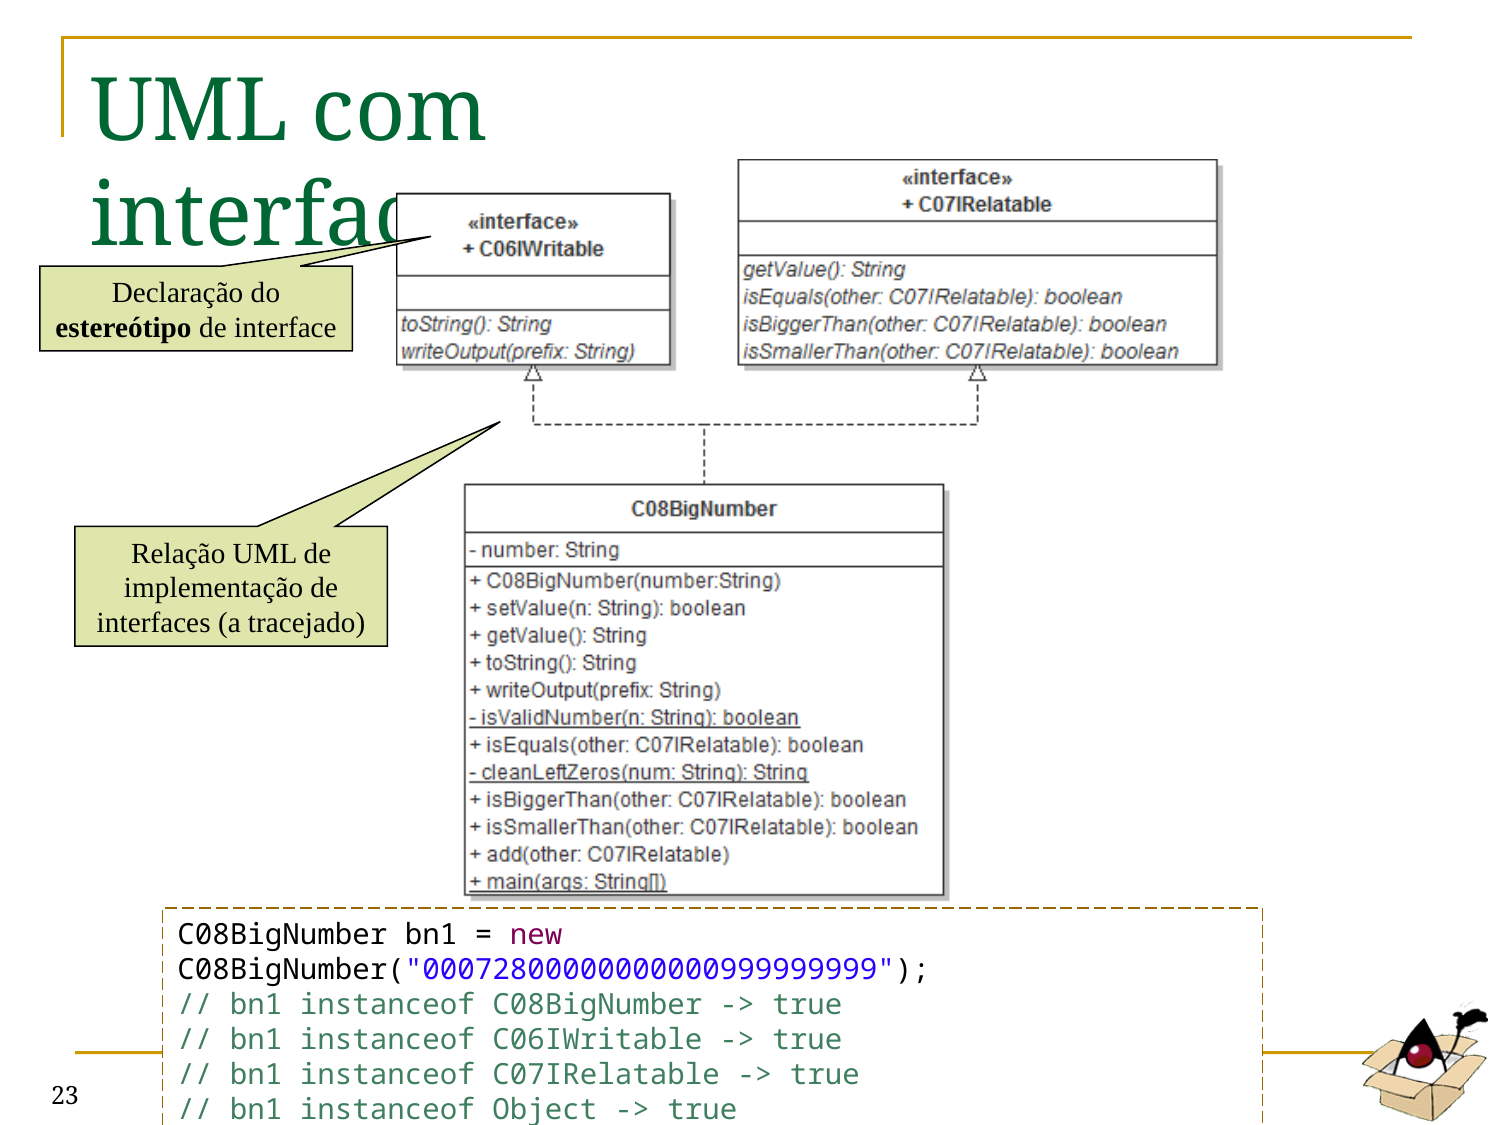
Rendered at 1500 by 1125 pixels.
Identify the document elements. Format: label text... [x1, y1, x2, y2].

text_box Declaração do estereótipo de interface [39, 242, 390, 351]
picture [395, 159, 1226, 904]
text_box C08BigNumber bn1 = new C08BigNumber("00072800000000000999999999"); // bn1 instanceof C08BigNumber -> true // bn1 instanceof C06IWritable -> true // bn1 instanceof C07IRelatable -> true // bn1 instanceof Object -> true [162, 908, 1263, 1125]
text_box Relação UML de implementação de interfaces (a tracejado) [74, 469, 390, 647]
picture [1362, 999, 1488, 1122]
title UML com interfaces/implementação [75, 45, 1425, 173]
